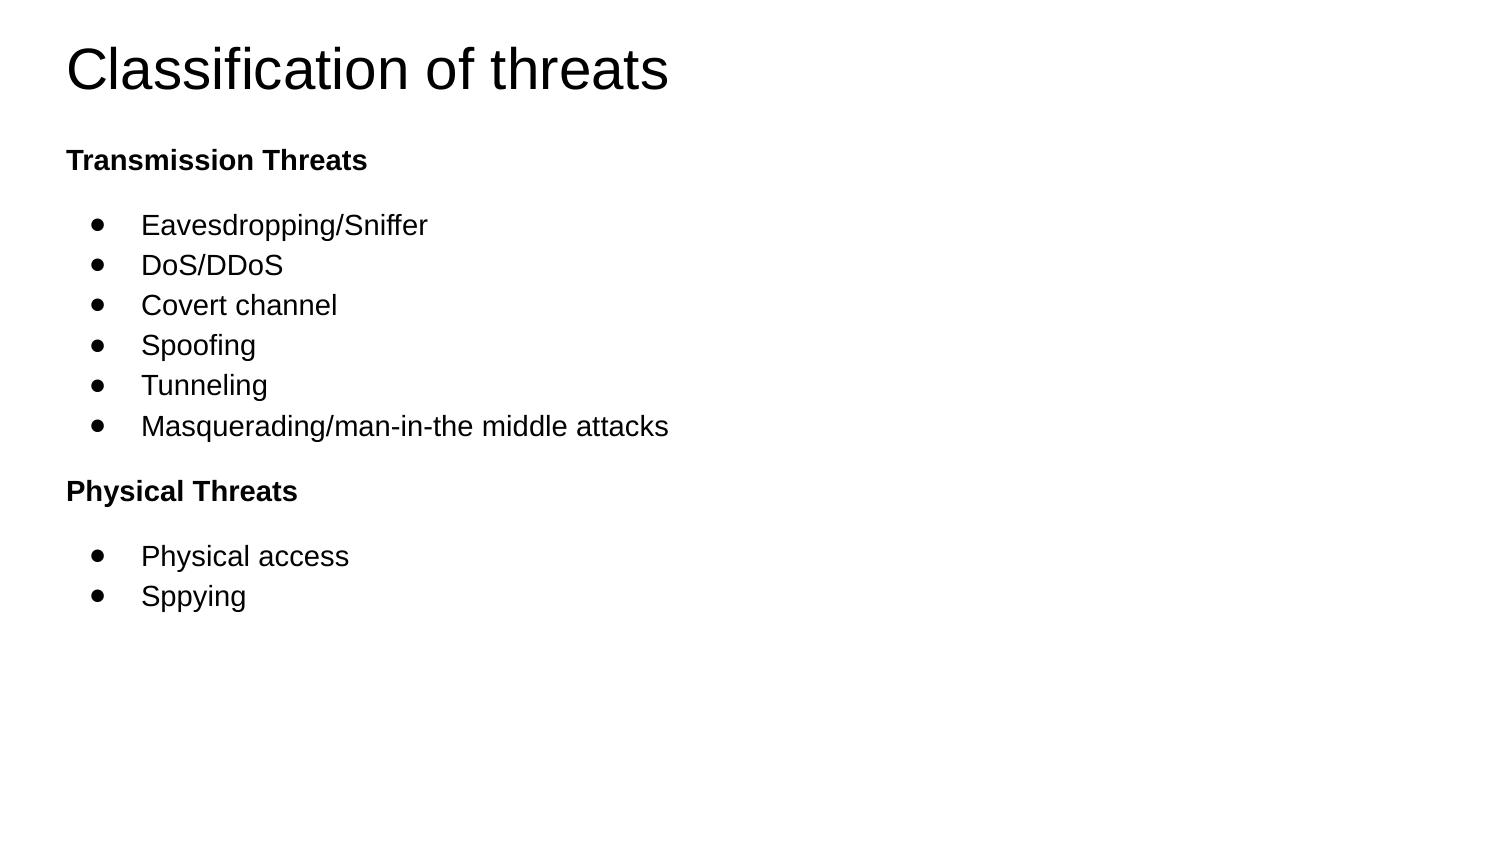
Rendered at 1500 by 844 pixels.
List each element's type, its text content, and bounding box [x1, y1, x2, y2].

list Transmission Threats Eavesdropping/Sniffer DoS/DDoS Covert channel Spoofing Tunneling Masquerading/man-in-the middle attacks Physical Threats Physical access Sppying [51, 120, 1449, 750]
title Classification of threats [51, 16, 1449, 111]
